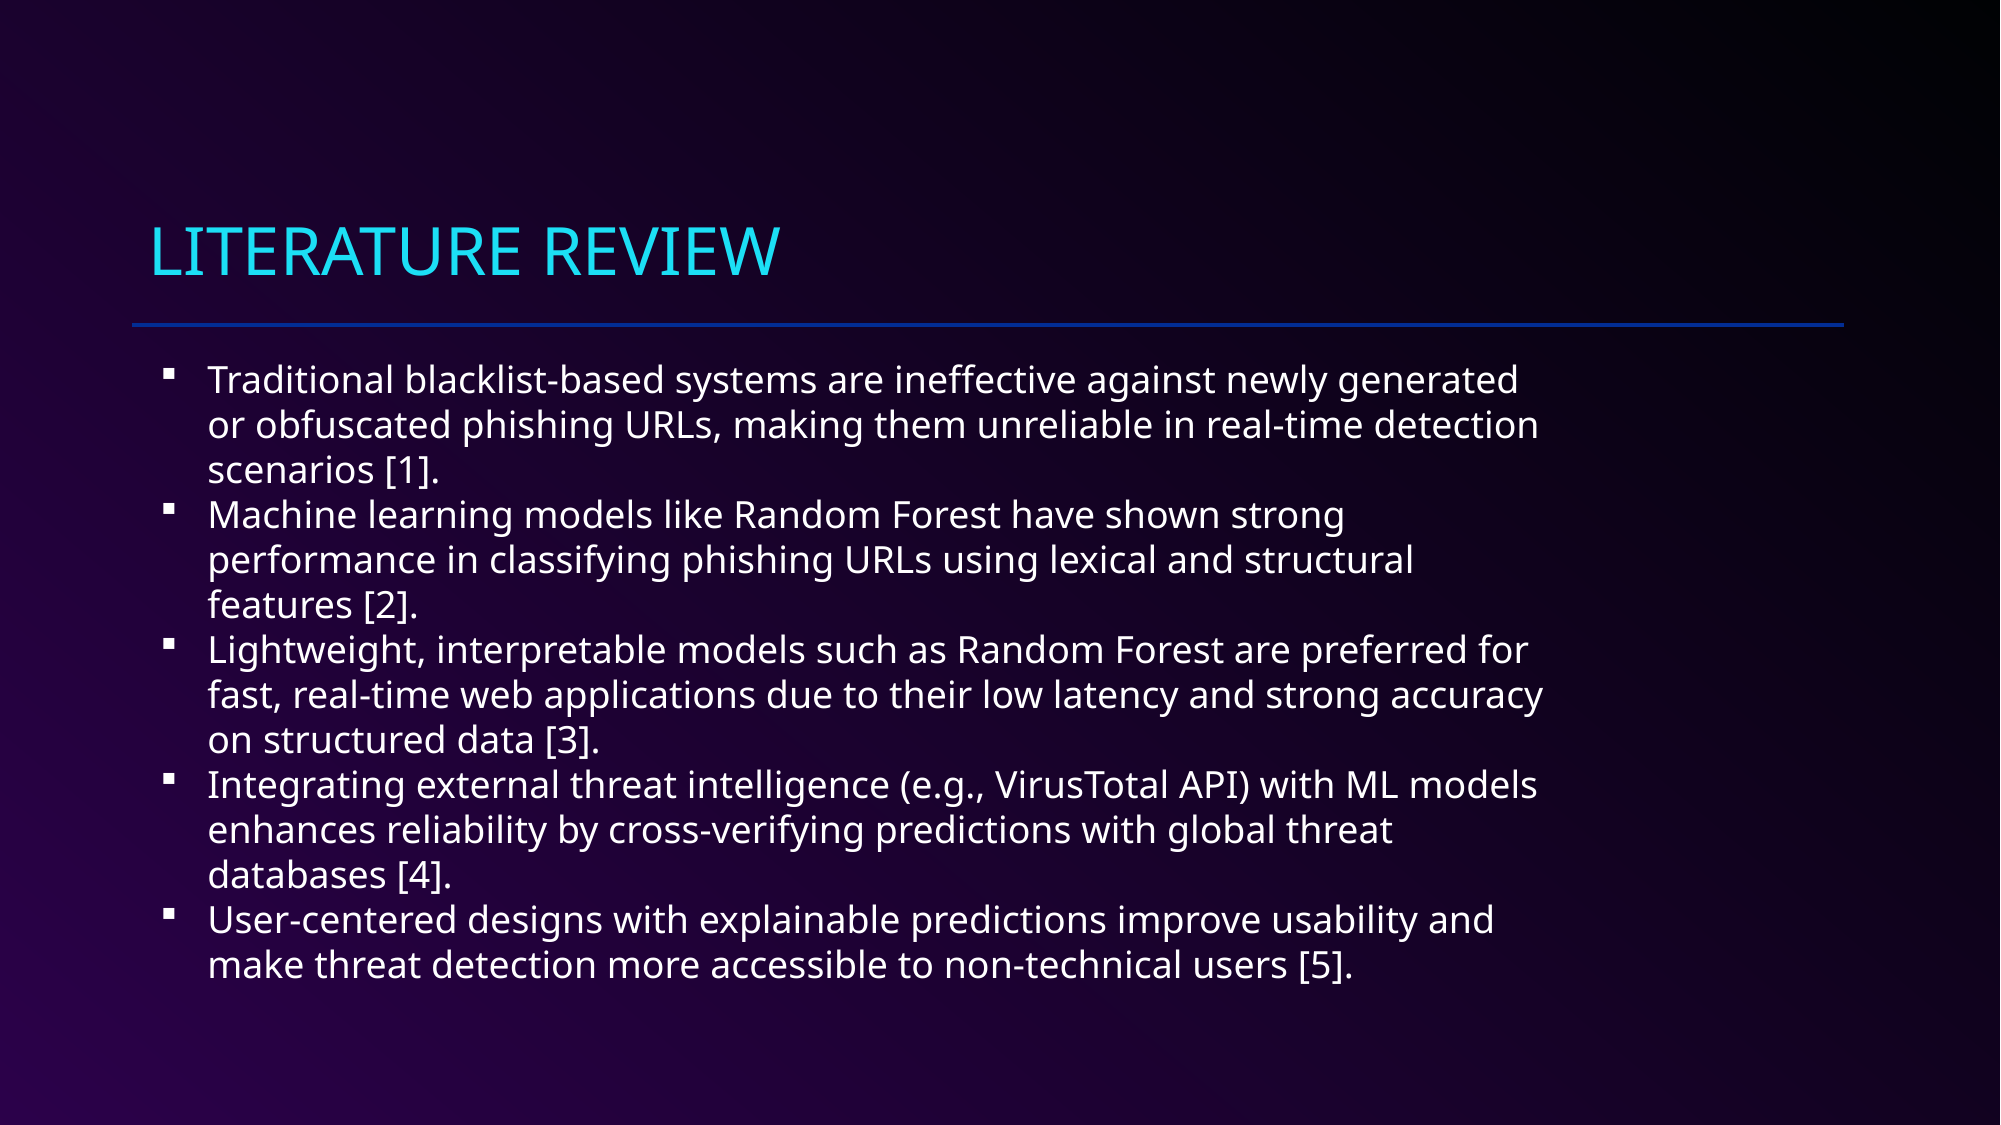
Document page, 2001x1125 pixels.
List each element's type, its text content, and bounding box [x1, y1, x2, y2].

title LITERATURE REVIEW [133, 122, 897, 298]
text_box Traditional blacklist-based systems are ineffective against newly generated or obfuscated phishing URLs, making them unreliable in real-time detection scenarios [1]. Machine learning models like Random Forest have shown strong performance in classifying phishing URLs using lexical and structural features [2]. Lightweight, interpretable models such as Random Forest are preferred for fast, real-time web applications due to their low latency and strong accuracy on structured data [3]. Integrating external threat intelligence (e.g., VirusTotal API) with ML models enhances reliability by cross-verifying predictions with global threat databases [4]. User-centered designs with explainable predictions improve usability and make threat detection more accessible to non-technical users [5]. [145, 348, 1577, 994]
